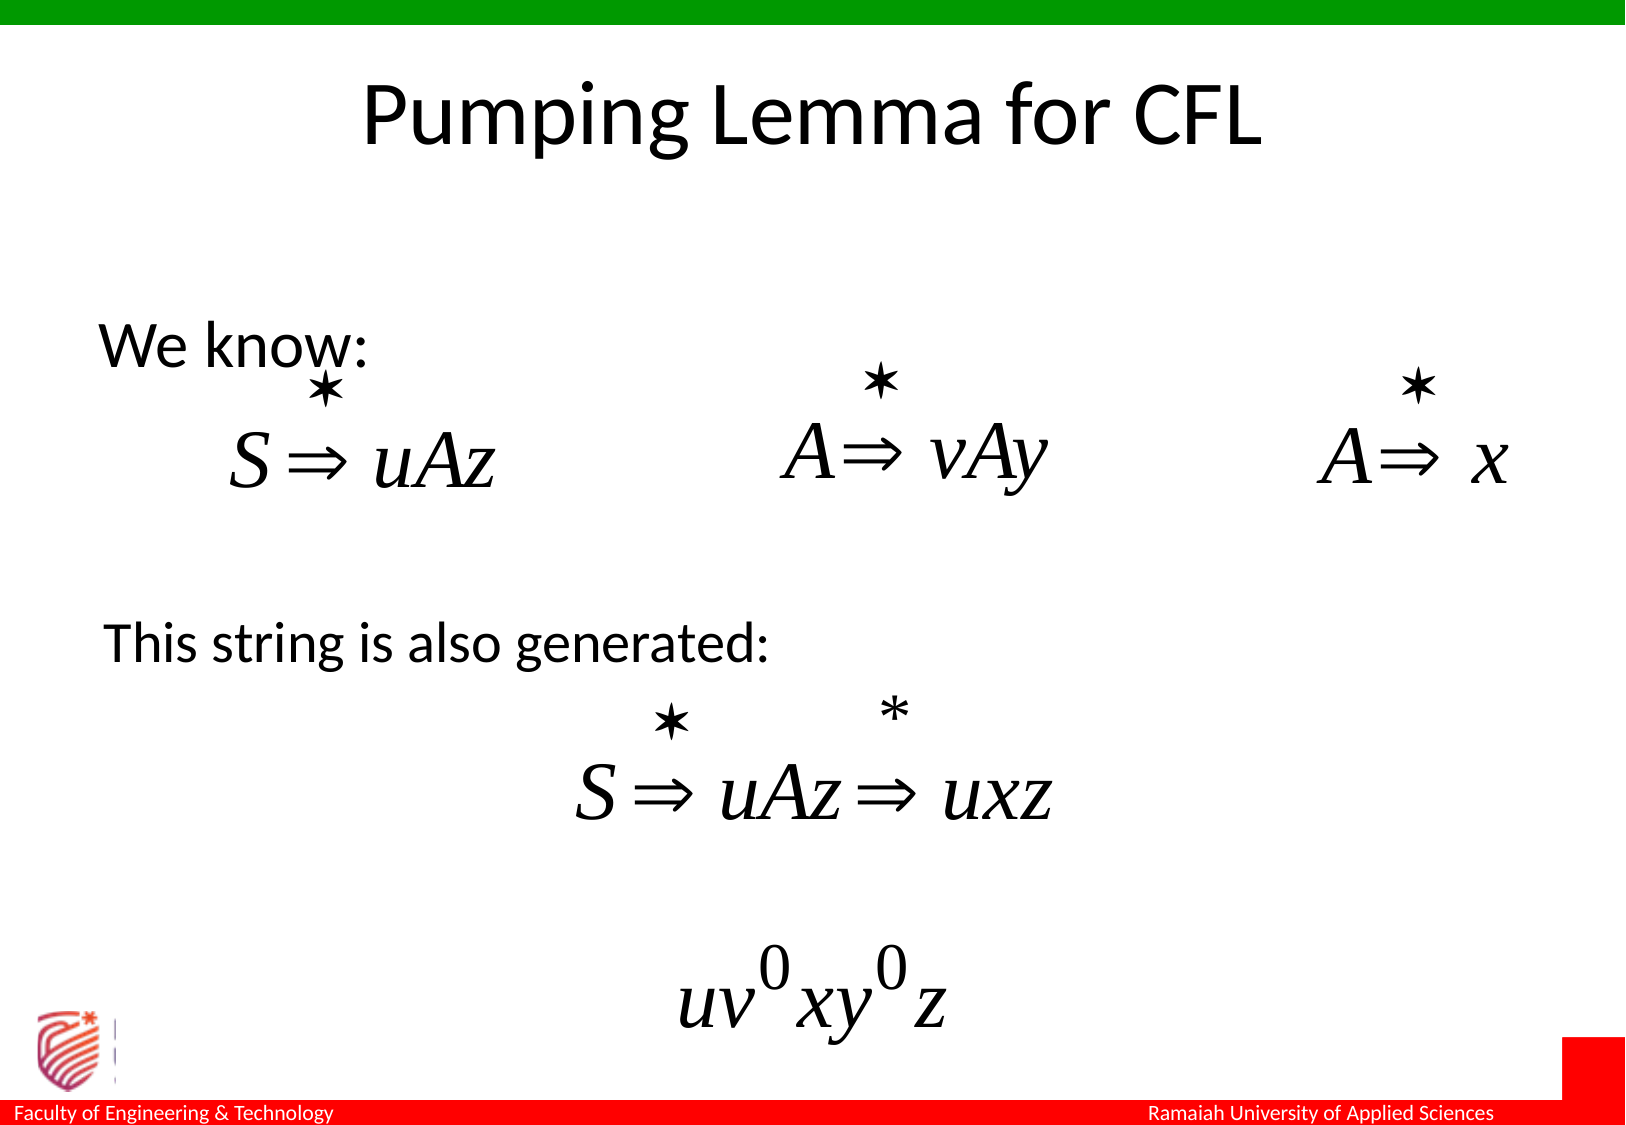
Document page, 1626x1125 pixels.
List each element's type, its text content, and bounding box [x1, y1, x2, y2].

text_box This string is also generated: [88, 596, 787, 682]
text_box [675, 932, 954, 1051]
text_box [1312, 346, 1513, 491]
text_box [774, 341, 1059, 503]
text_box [224, 349, 503, 494]
picture [37, 1011, 116, 1092]
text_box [570, 682, 1059, 826]
text_box Pumping Lemma for CFL [81, 45, 1544, 233]
text_box We know: [84, 293, 385, 389]
